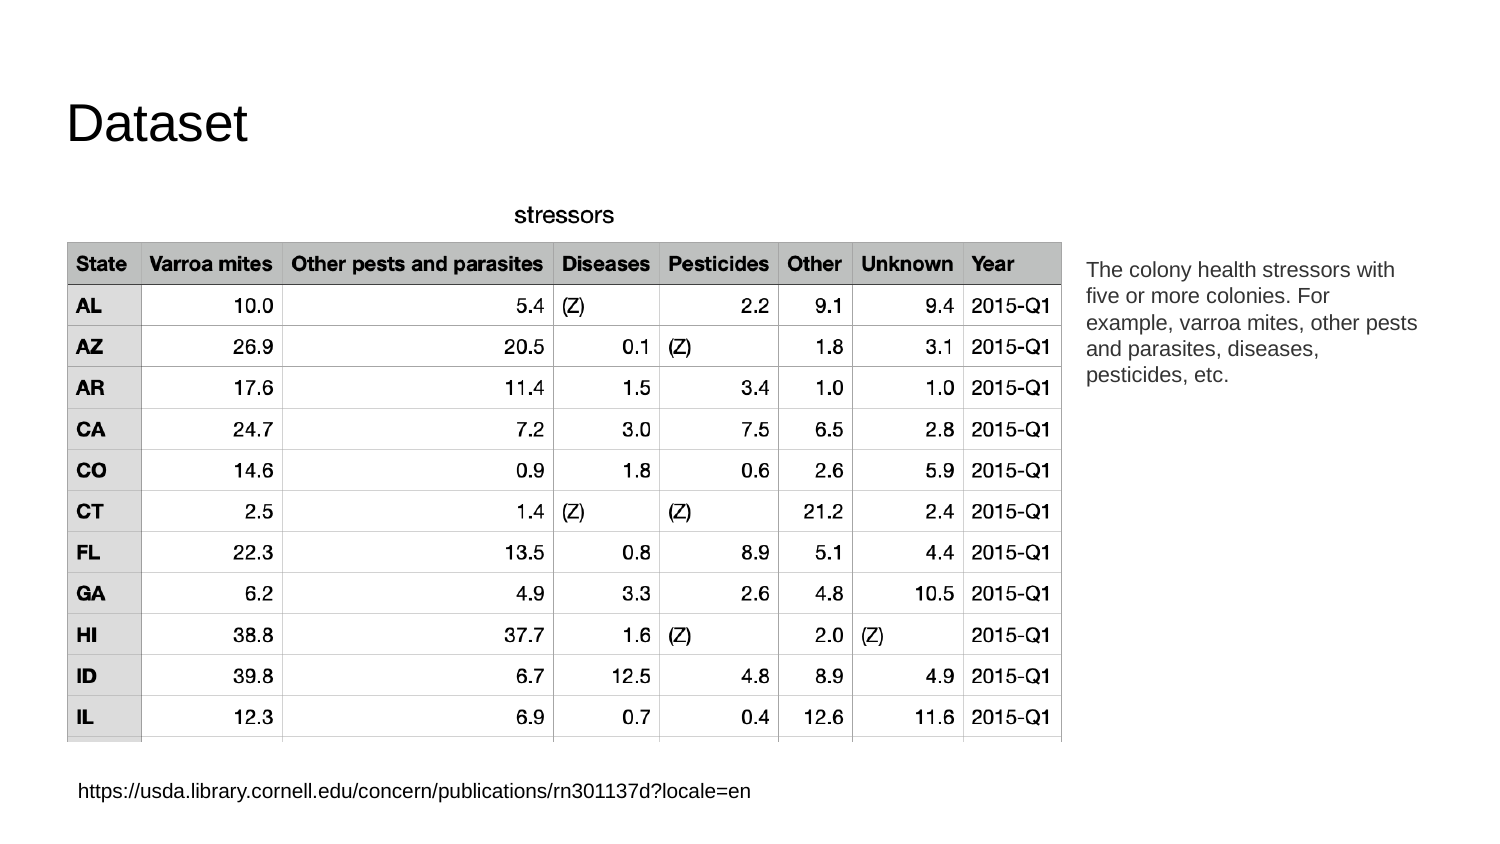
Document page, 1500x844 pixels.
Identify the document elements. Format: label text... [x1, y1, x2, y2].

text_box The colony health stressors with five or more colonies. For example, varroa mites, other pests and parasites, diseases, pesticides, etc. [1076, 240, 1438, 402]
title Dataset [51, 72, 1449, 167]
text_box https://usda.library.cornell.edu/concern/publications/rn301137d?locale=en [62, 764, 909, 815]
picture [50, 190, 1072, 742]
